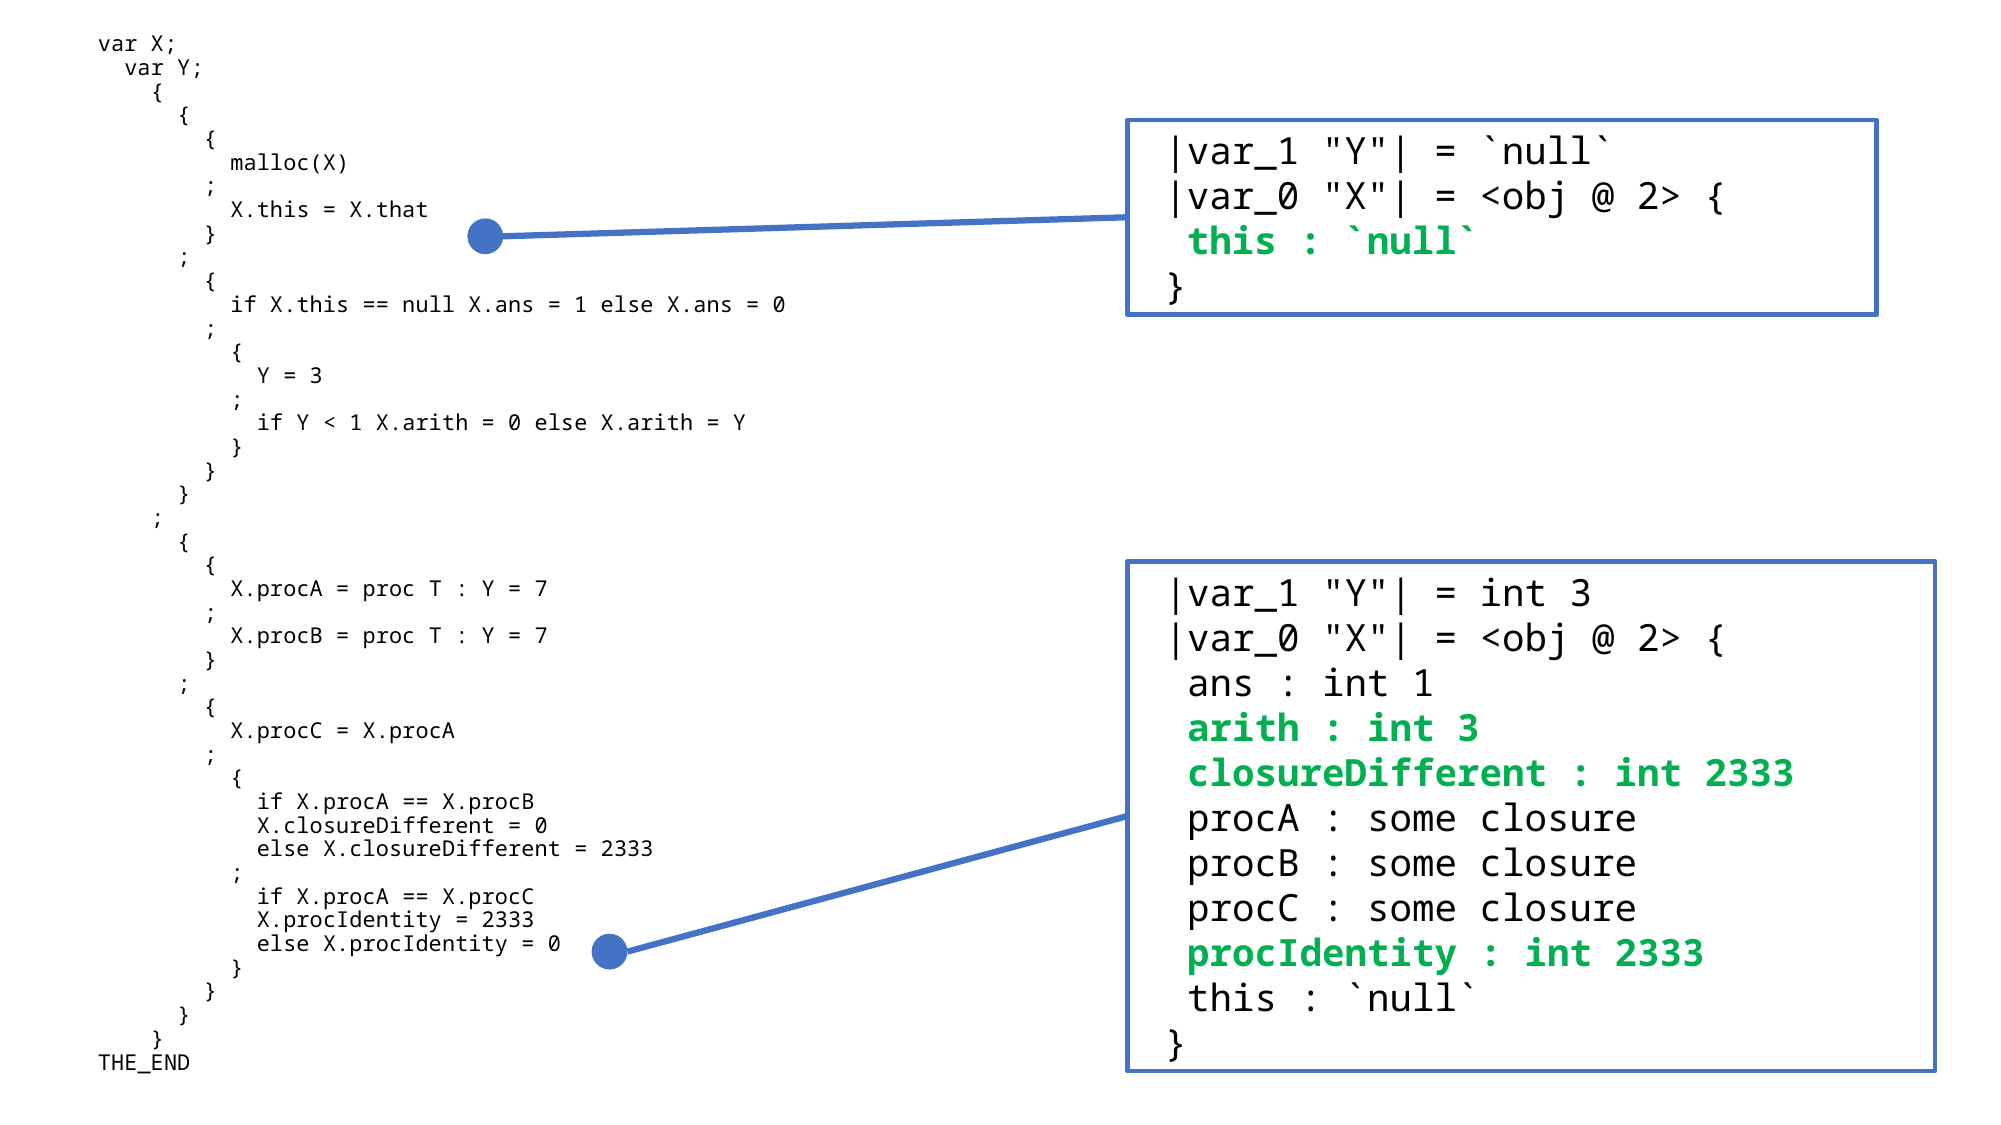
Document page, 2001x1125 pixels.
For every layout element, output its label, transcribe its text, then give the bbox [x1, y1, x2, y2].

text_box |var_1 "Y"| = `null` |var_0 "X"| = <obj @ 2> { this : `null` } [1127, 119, 1877, 315]
text_box [590, 932, 629, 971]
text_box [466, 217, 505, 256]
text_box |var_1 "Y"| = int 3 |var_0 "X"| = <obj @ 2> { ans : int 1 arith : int 3 closureDifferent : int 2333 procA : some closure procB : some closure procC : some closure procIdentity : int 2333 this : `null` } [1127, 561, 1936, 1071]
list var X; var Y; { { { malloc(X) ; X.this = X.that } ; { if X.this == null X.ans = 1 else X.ans = 0 ; { Y = 3 ; if Y < 1 X.arith = 0 else X.arith = Y } } } ; { { X.procA = proc T : Y = 7 ; X.procB = proc T : Y = 7 } ; { X.procC = X.procA ; { if X.procA == X.procB X.closureDifferent = 0 else X.closureDifferent = 2333 ; if X.procA == X.procC X.procIdentity = 2333 else X.procIdentity = 0 } } } } THE_END [82, 25, 1863, 1109]
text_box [503, 218, 1128, 237]
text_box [627, 818, 1128, 952]
